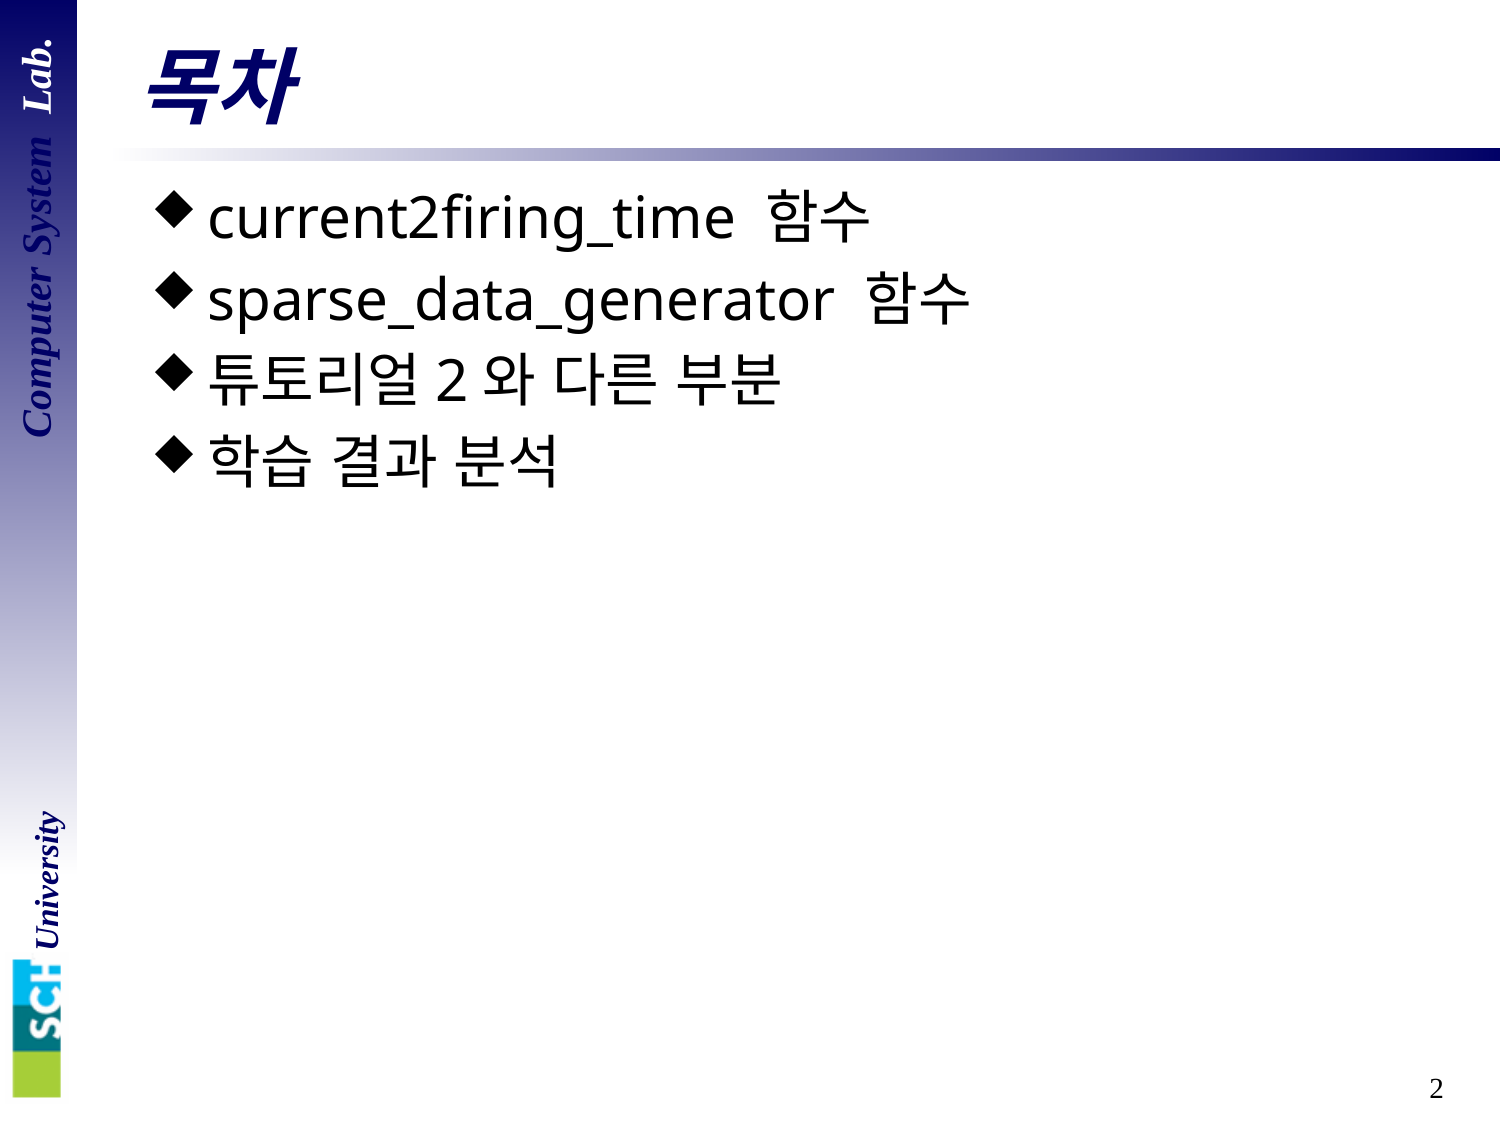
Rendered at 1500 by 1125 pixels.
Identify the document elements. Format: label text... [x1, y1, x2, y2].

list current2firing_time 함수 sparse_data_generator 함수 튜토리얼2와 다른 부분 학습 결과 분석 [135, 172, 1448, 1038]
picture [5, 952, 69, 1104]
title 목차 [123, 25, 1460, 143]
